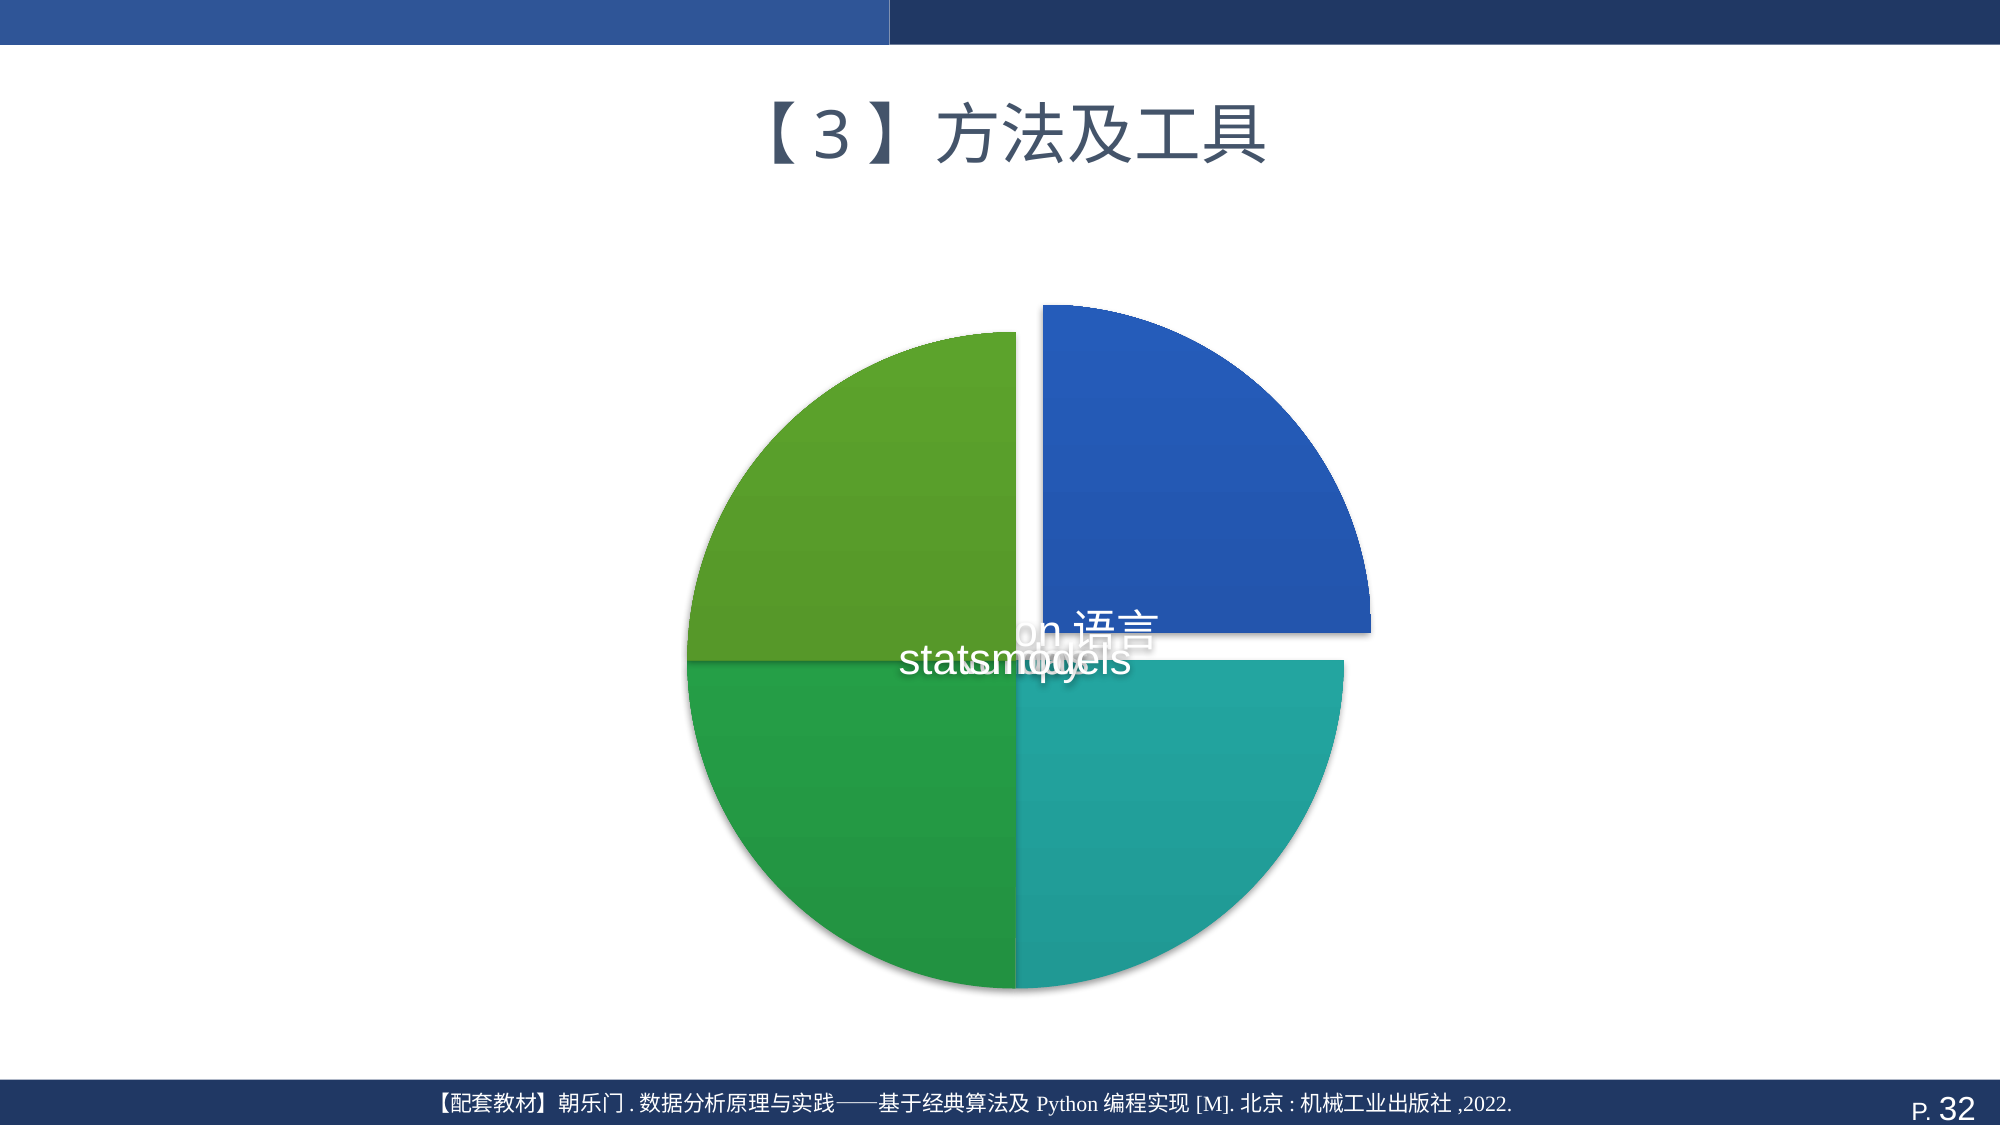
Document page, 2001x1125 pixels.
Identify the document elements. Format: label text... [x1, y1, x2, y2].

title 【3】方法及工具 [64, 64, 1934, 200]
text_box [137, 255, 1921, 1038]
